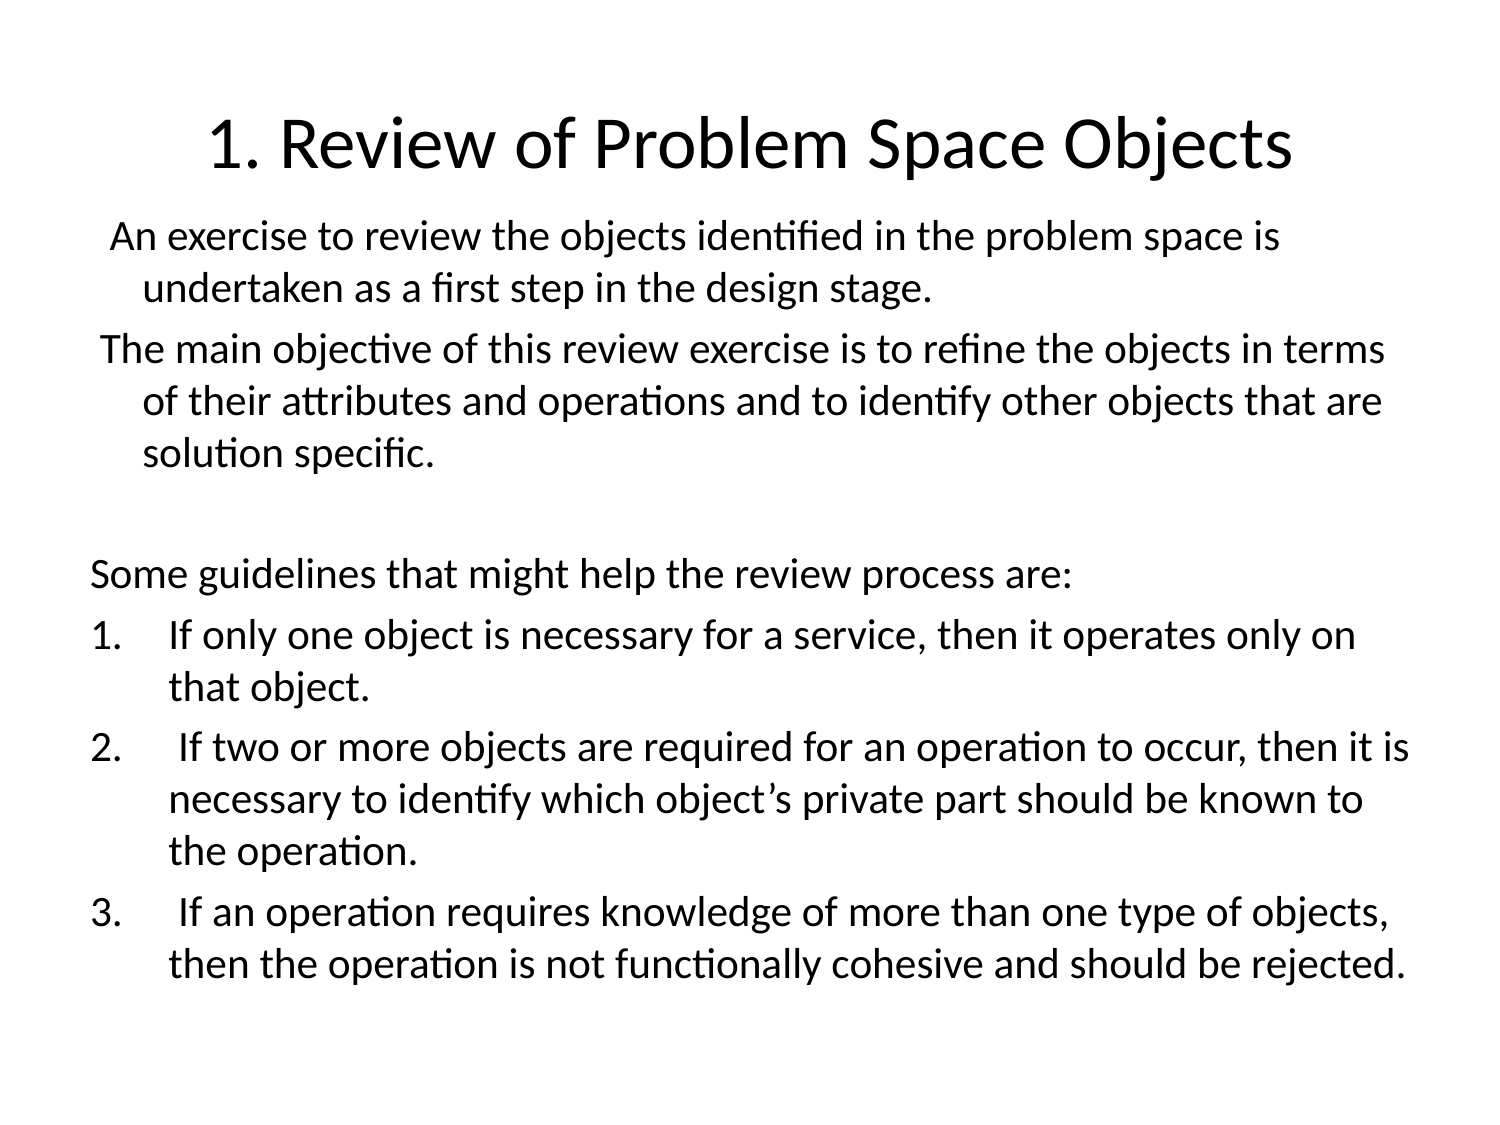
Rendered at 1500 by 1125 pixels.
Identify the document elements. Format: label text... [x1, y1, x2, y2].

list An exercise to review the objects identified in the problem space is undertaken as a first step in the design stage. The main objective of this review exercise is to refine the objects in terms of their attributes and operations and to identify other objects that are solution specific. Some guidelines that might help the review process are: If only one object is necessary for a service, then it operates only on that object. If two or more objects are required for an operation to occur, then it is necessary to identify which object’s private part should be known to the operation. If an operation requires knowledge of more than one type of objects, then the operation is not functionally cohesive and should be rejected. [75, 200, 1425, 1018]
title 1. Review of Problem Space Objects [75, 45, 1425, 200]
